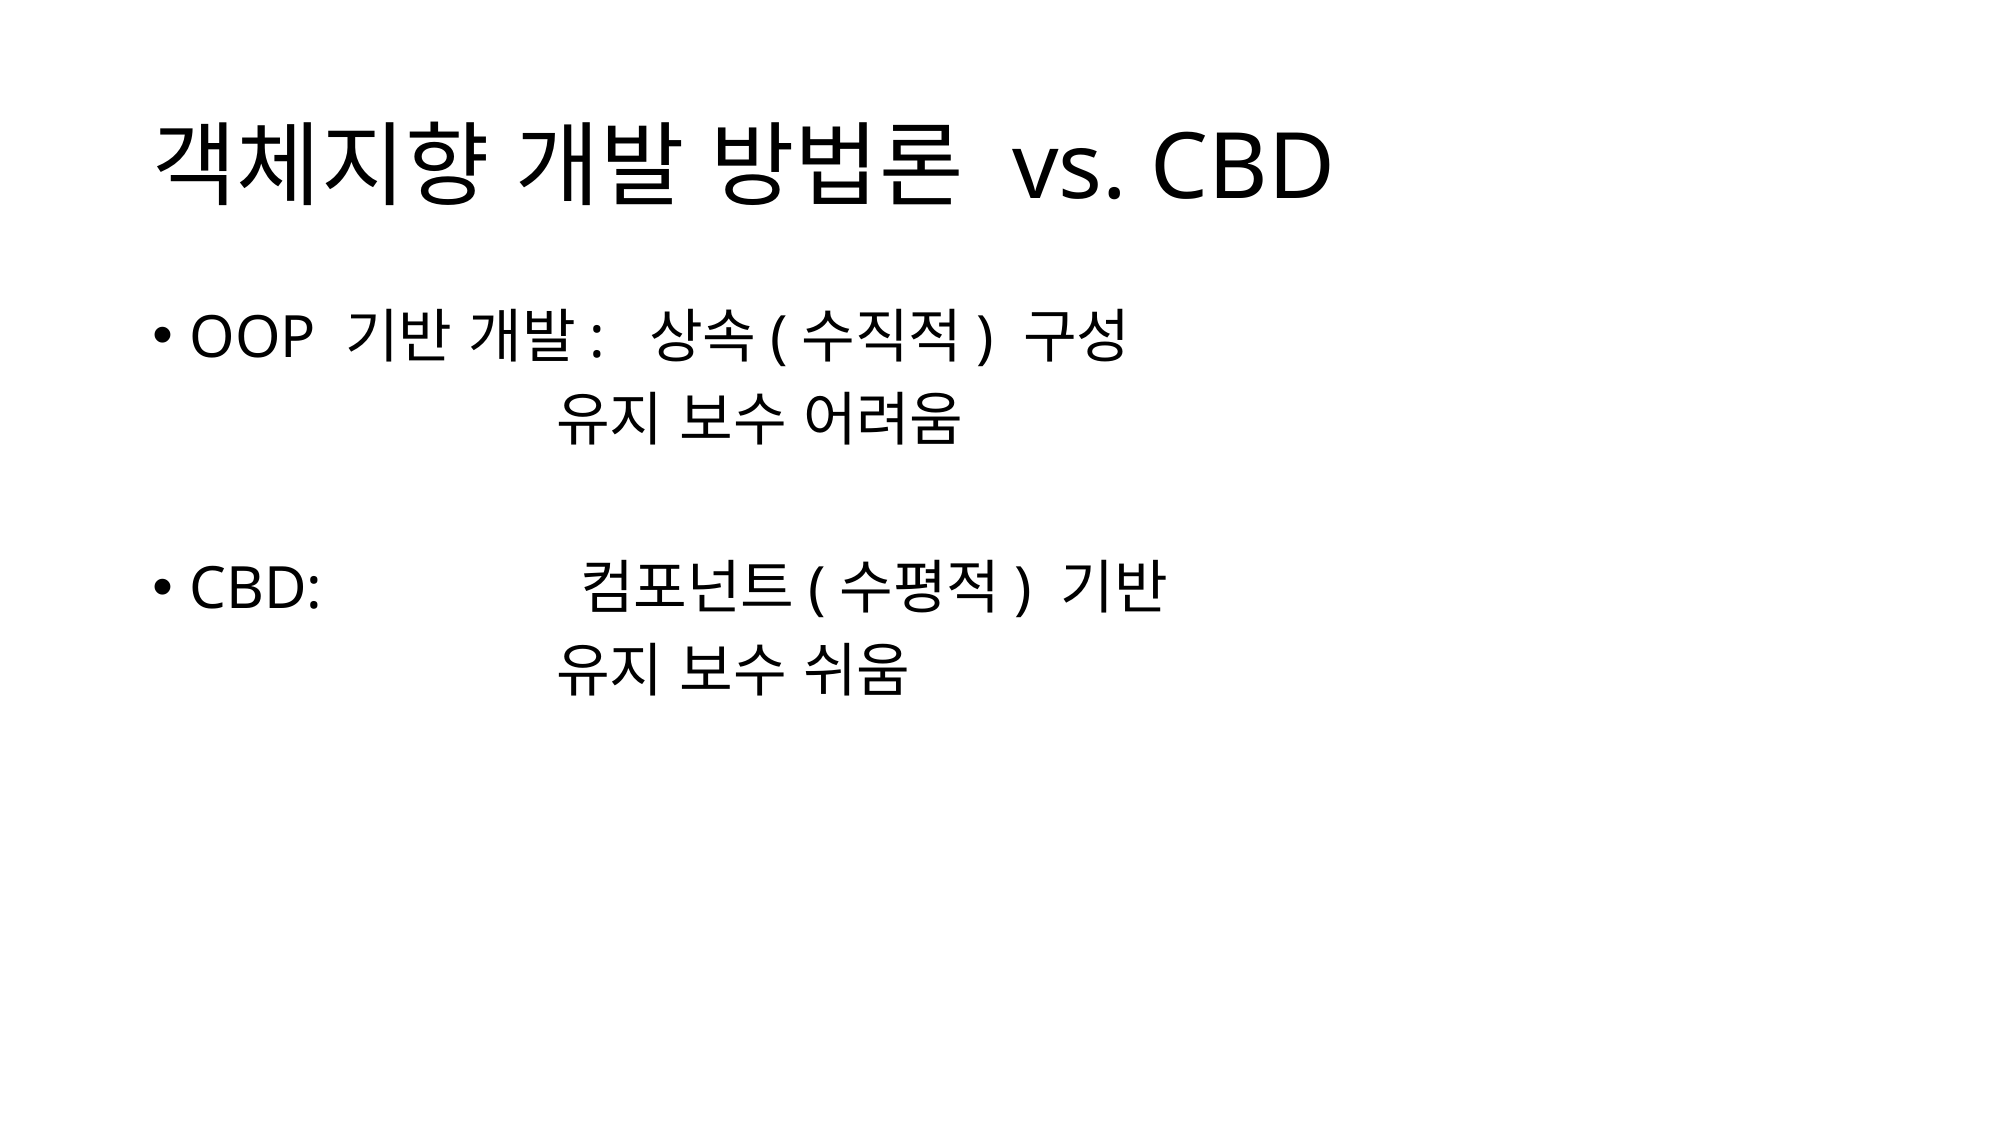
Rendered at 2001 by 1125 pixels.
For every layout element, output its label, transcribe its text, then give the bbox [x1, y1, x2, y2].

title 객체지향 개발 방법론 vs. CBD [137, 59, 1863, 278]
list OOP 기반 개발: 상속(수직적) 구성 유지 보수 어려움 CBD: 컴포넌트(수평적) 기반 유지 보수 쉬움 [137, 299, 1863, 1014]
